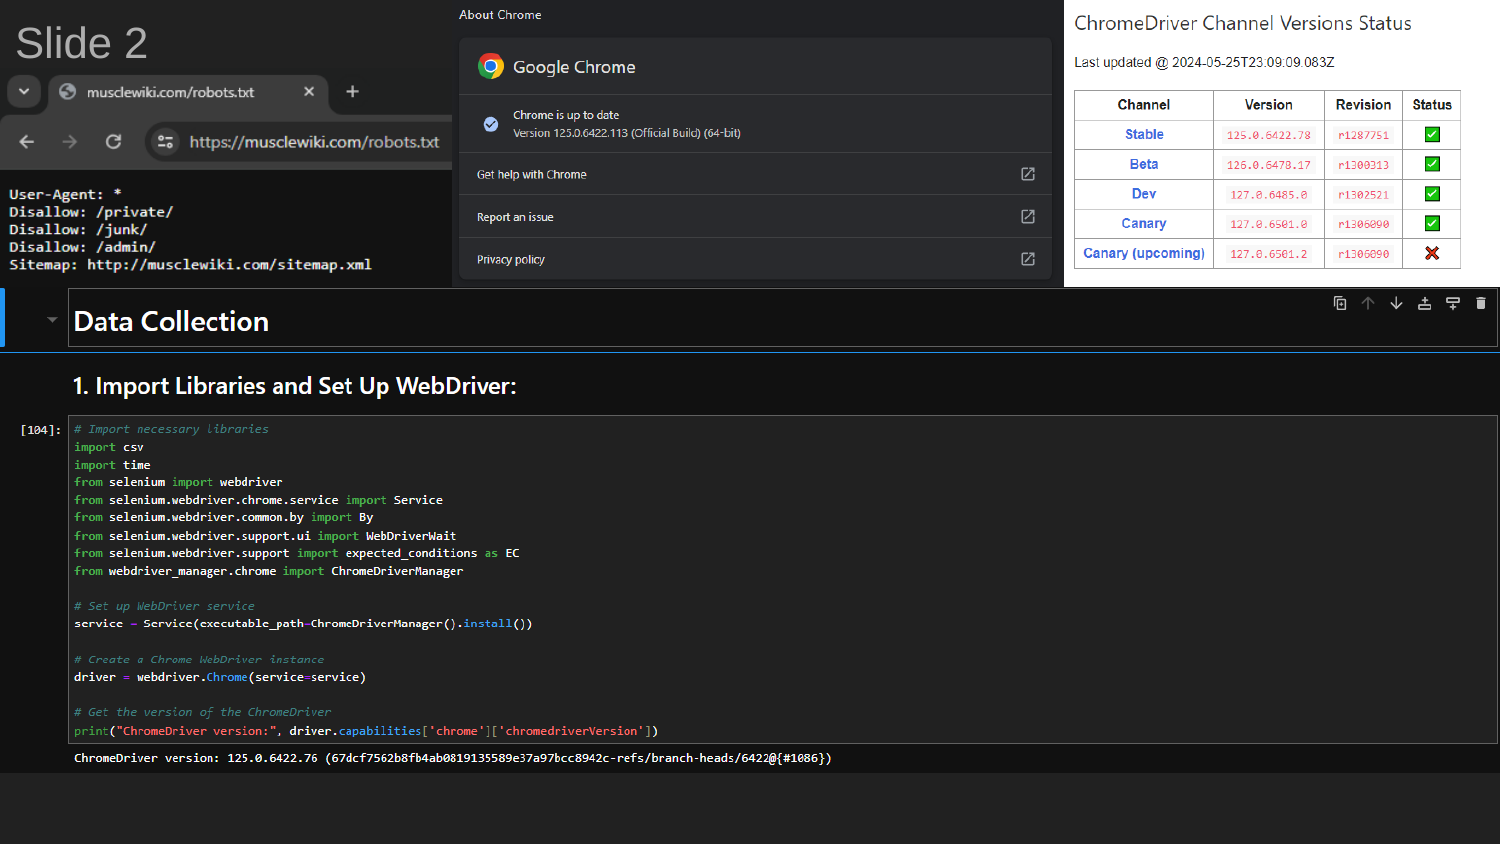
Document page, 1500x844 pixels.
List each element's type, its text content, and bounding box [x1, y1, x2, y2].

picture [0, 0, 1500, 773]
text_box Slide 2 [0, 0, 284, 67]
